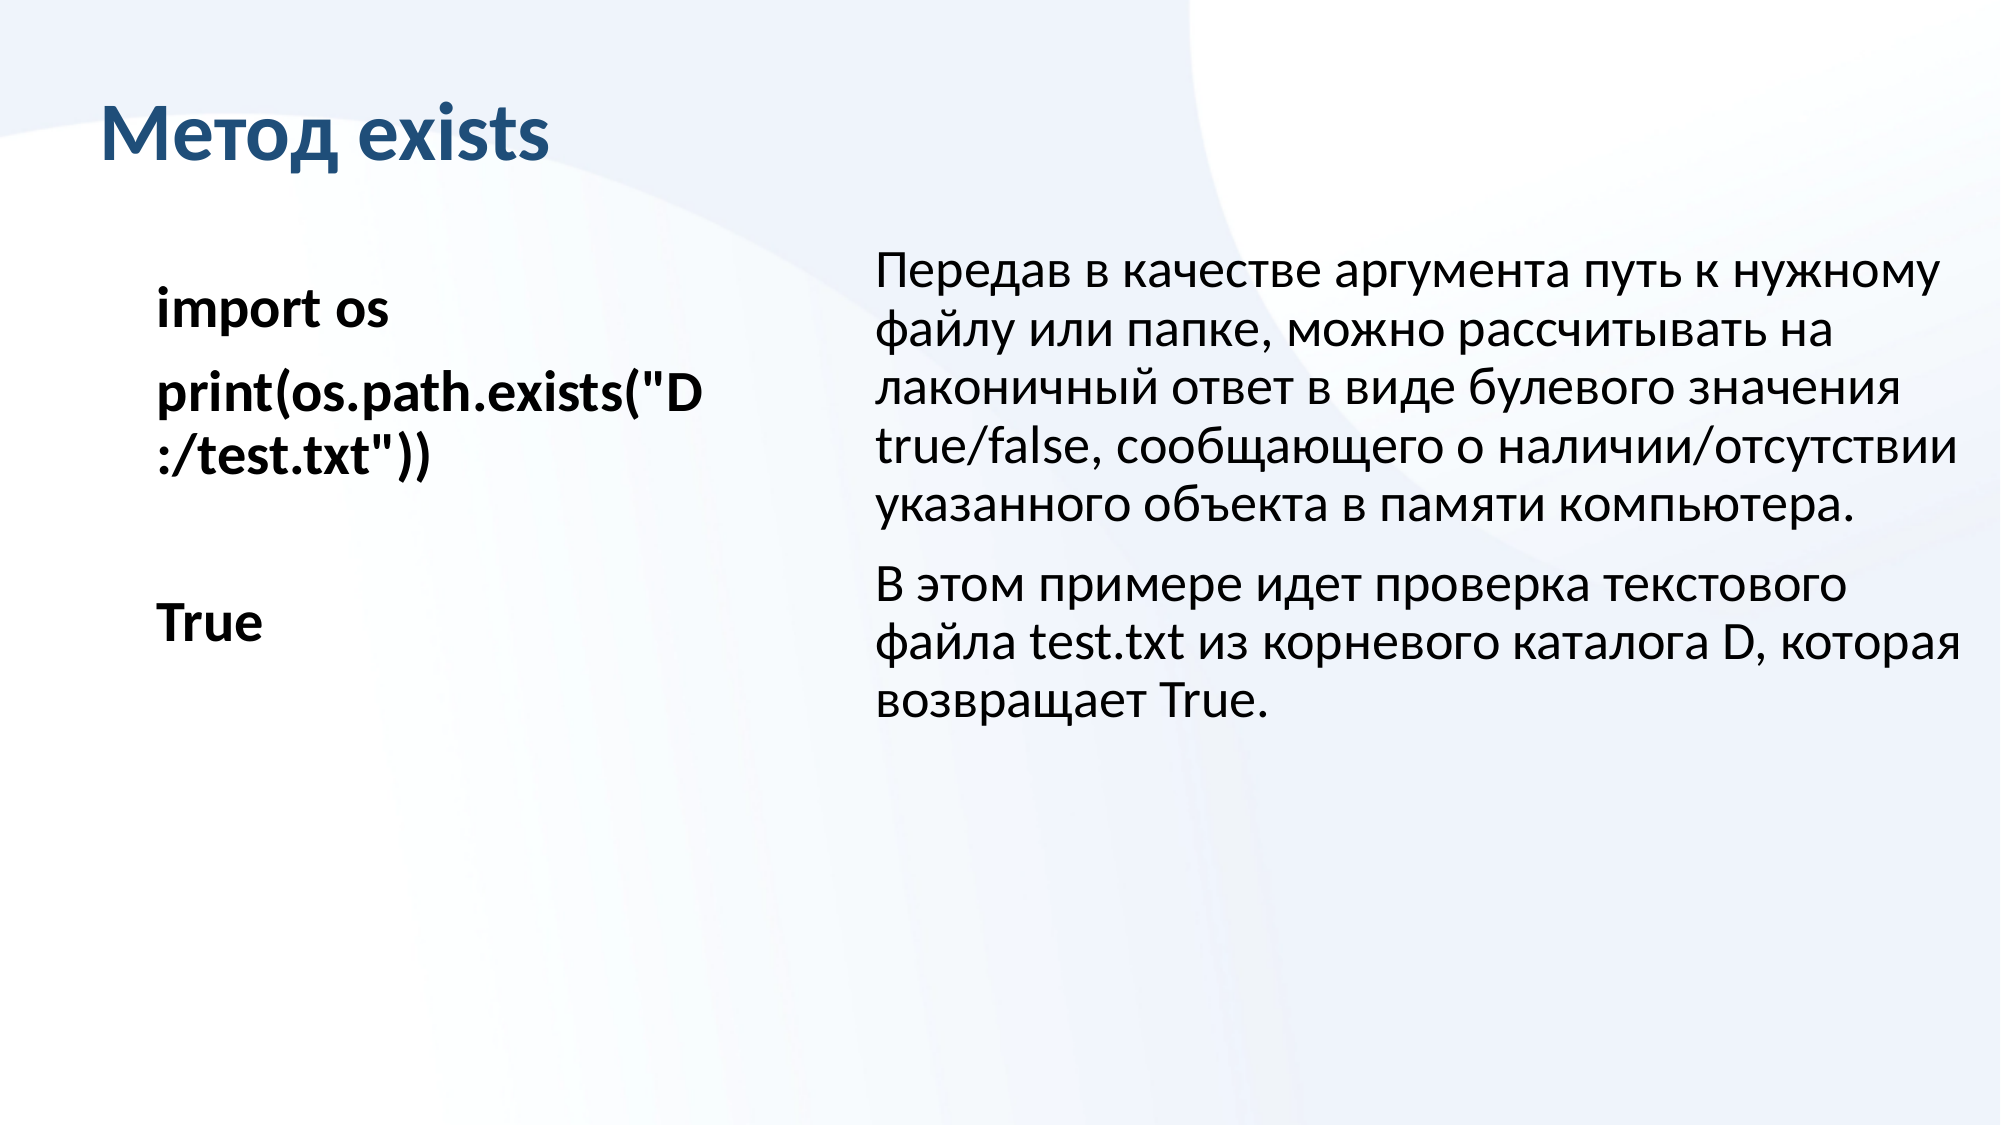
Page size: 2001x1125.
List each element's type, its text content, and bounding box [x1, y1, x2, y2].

list Передав в качестве аргумента путь к нужному файлу или папке, можно рассчитывать на лаконичный ответ в виде булевого значения true/false, сообщающего о наличии/отсутствии указанного объекта в памяти компьютера. В этом примере идет проверка текстового файла test.txt из корневого каталога D, которая возвращает True. [859, 233, 2000, 360]
list import os print(os.path.exists("D:/test.txt")) True [141, 269, 734, 333]
title Метод exists [84, 24, 1922, 243]
picture [0, 0, 2001, 1125]
